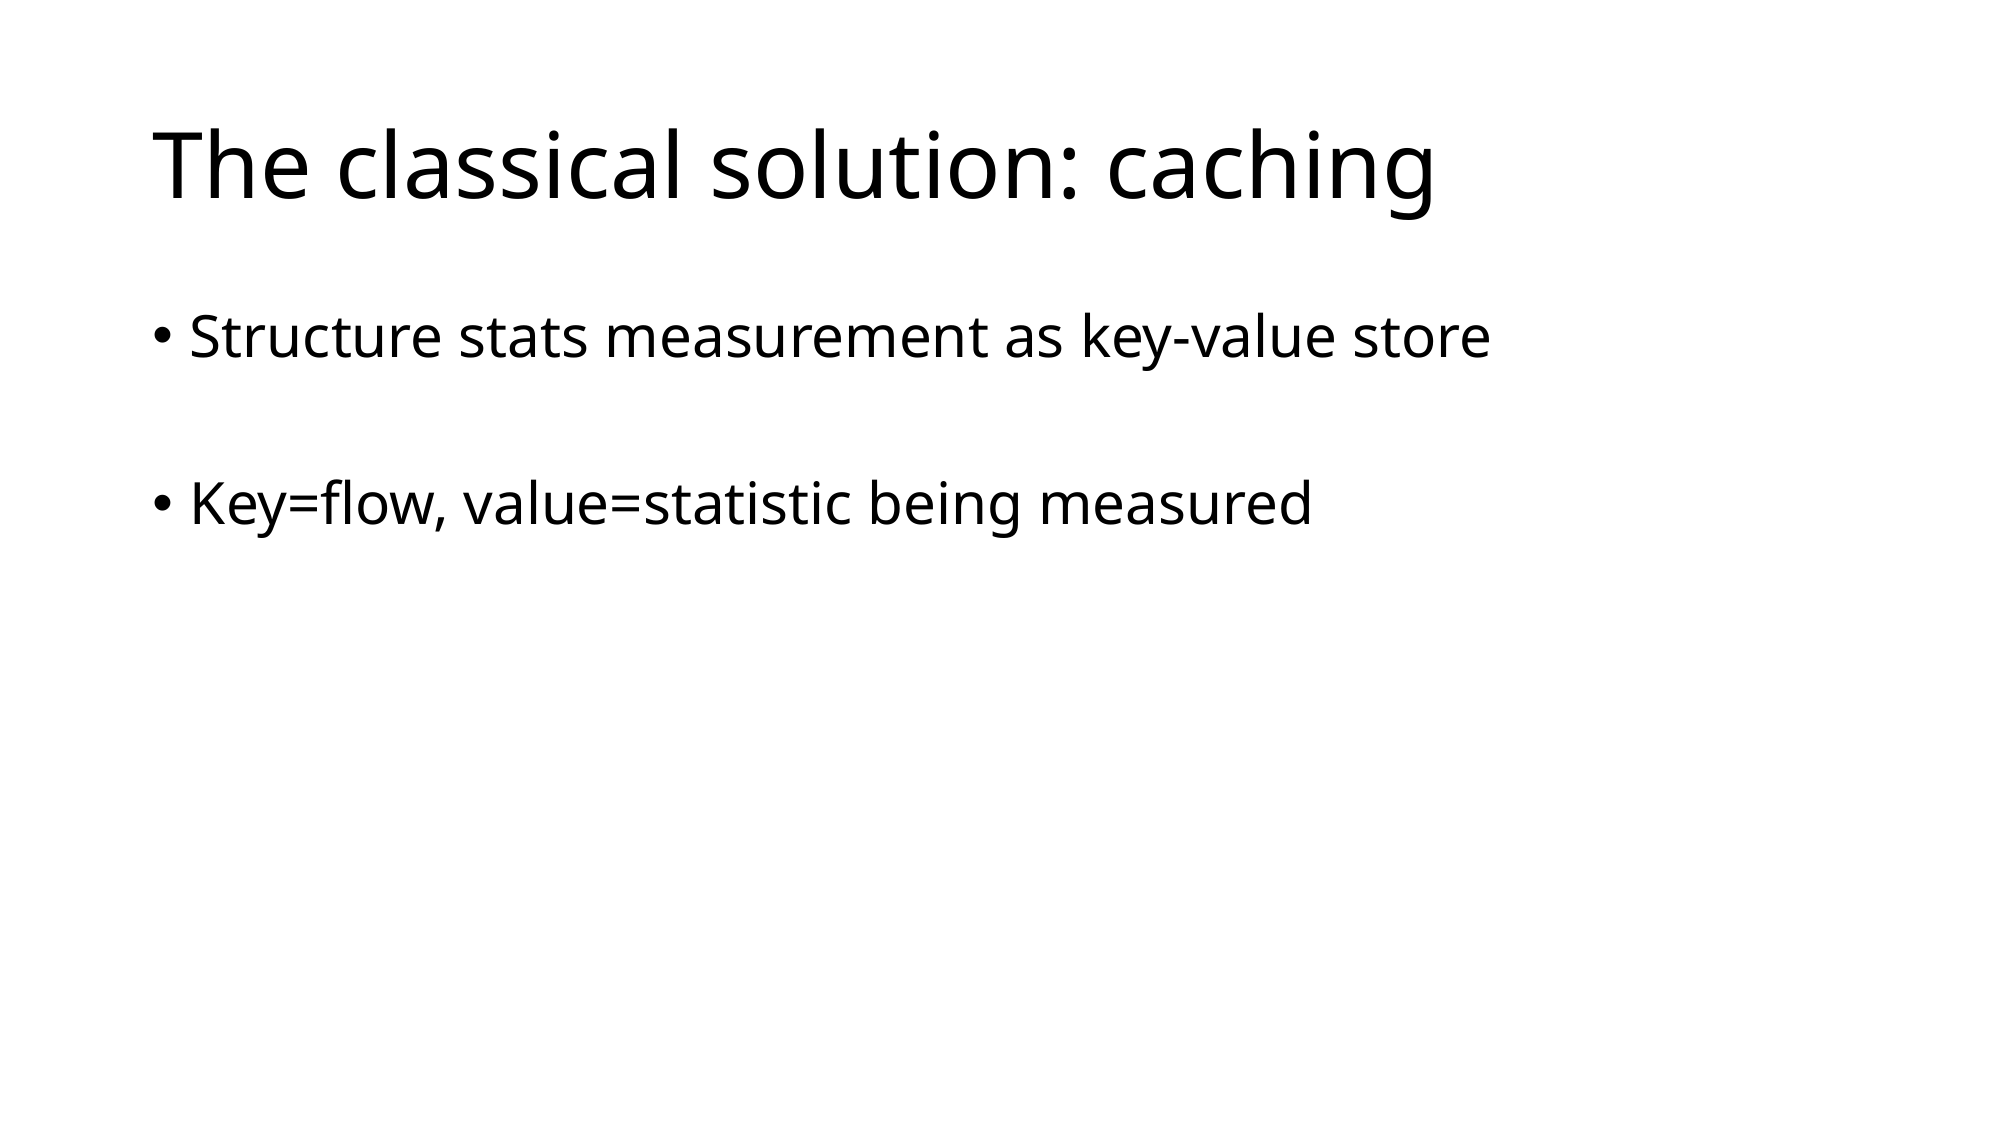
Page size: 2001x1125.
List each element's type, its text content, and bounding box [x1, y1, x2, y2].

title The classical solution: caching [137, 59, 1863, 278]
list Structure stats measurement as key-value store Key=flow, value=statistic being measured [137, 299, 1863, 1014]
